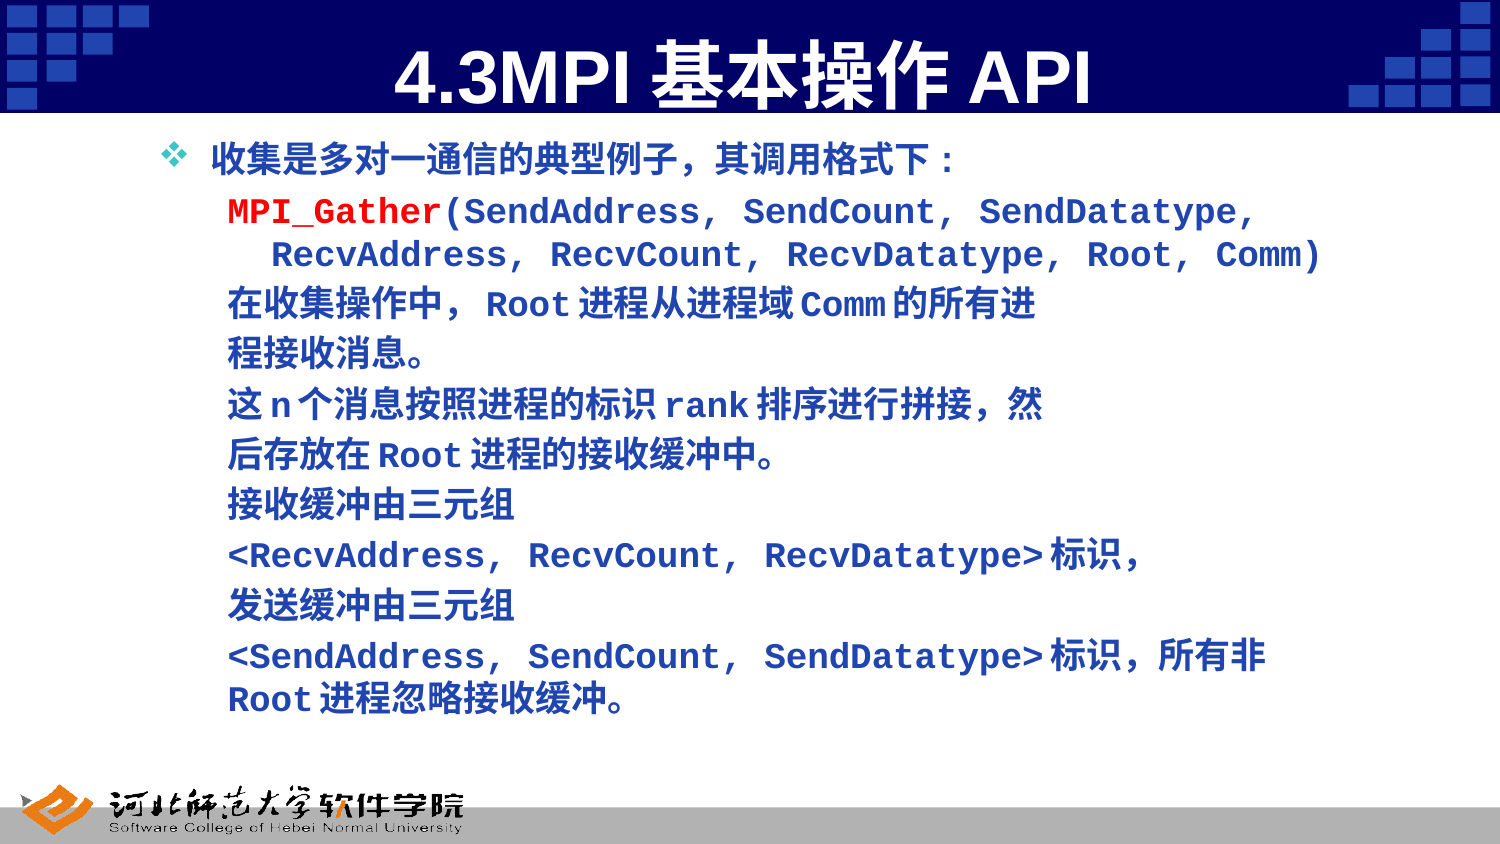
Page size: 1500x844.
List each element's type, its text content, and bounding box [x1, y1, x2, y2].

list 收集是多对一通信的典型例子，其调用格式下: MPI_Gather(SendAddress, SendCount, SendDatatype, RecvAddress, RecvCount, RecvDatatype, Root, Comm) 在收集操作中，Root进程从进程域Comm的所有进 程接收消息。 这n个消息按照进程的标识rank排序进行拼接，然 后存放在Root进程的接收缓冲中。 接收缓冲由三元组 <RecvAddress, RecvCount, RecvDatatype>标识， 发送缓冲由三元组 <SendAddress, SendCount, SendDatatype>标识，所有非Root进程忽略接收缓冲。 [143, 129, 1359, 754]
picture [0, 776, 481, 844]
title 4.3MPI基本操作API [137, 39, 1350, 109]
